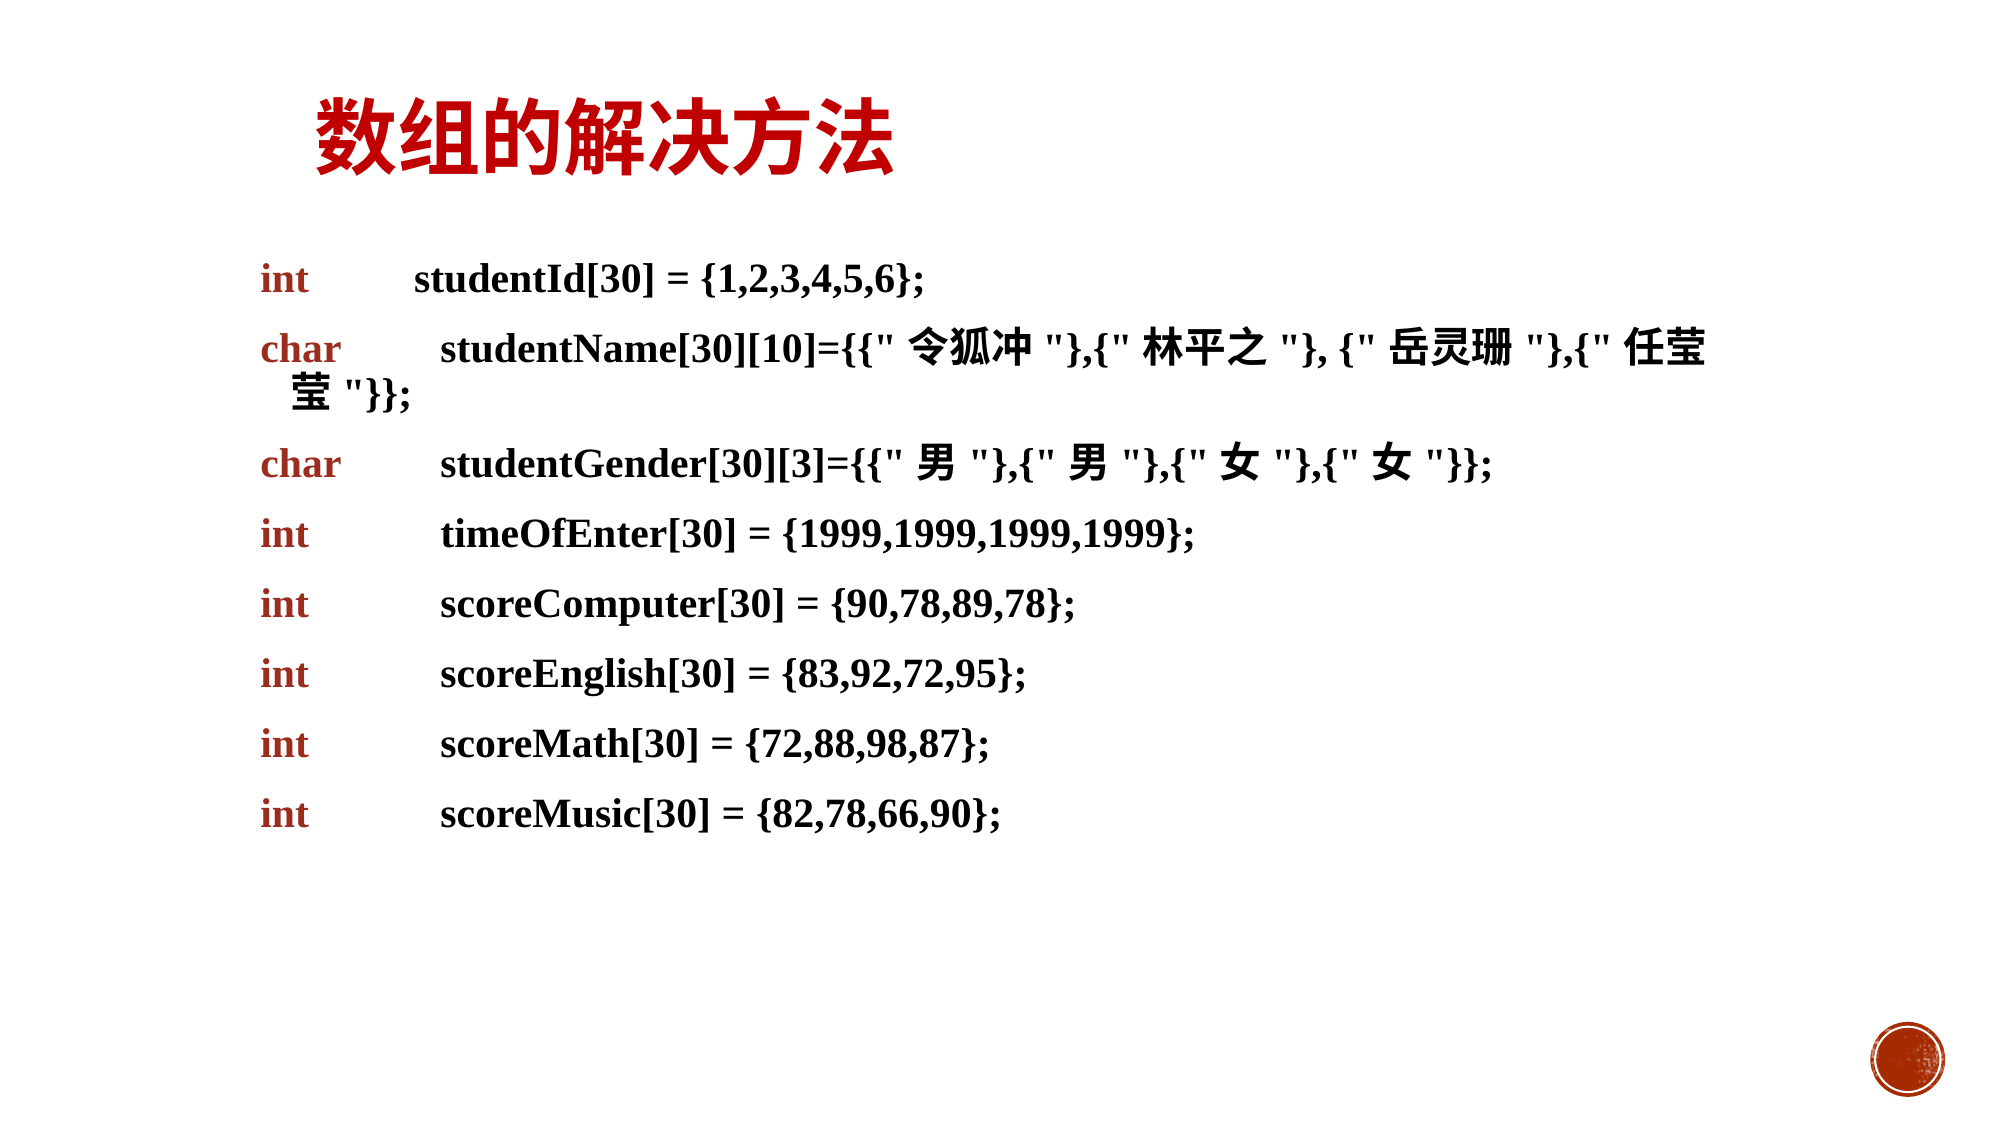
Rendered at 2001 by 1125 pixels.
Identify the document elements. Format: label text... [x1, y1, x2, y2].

list int studentId[30] = {1,2,3,4,5,6}; char studentName[30][10]={{"令狐冲"},{"林平之"}, {"岳灵珊"},{"任莹莹"}}; char studentGender[30][3]={{"男"},{"男"},{"女"},{"女"}}; int timeOfEnter[30] = {1999,1999,1999,1999}; int scoreComputer[30] = {90,78,89,78}; int scoreEnglish[30] = {83,92,72,95}; int scoreMath[30] = {72,88,98,87}; int scoreMusic[30] = {82,78,66,90}; [245, 248, 1792, 1005]
title 数组的解决方法 [299, 69, 1701, 213]
slide_number [1855, 1028, 1961, 1089]
